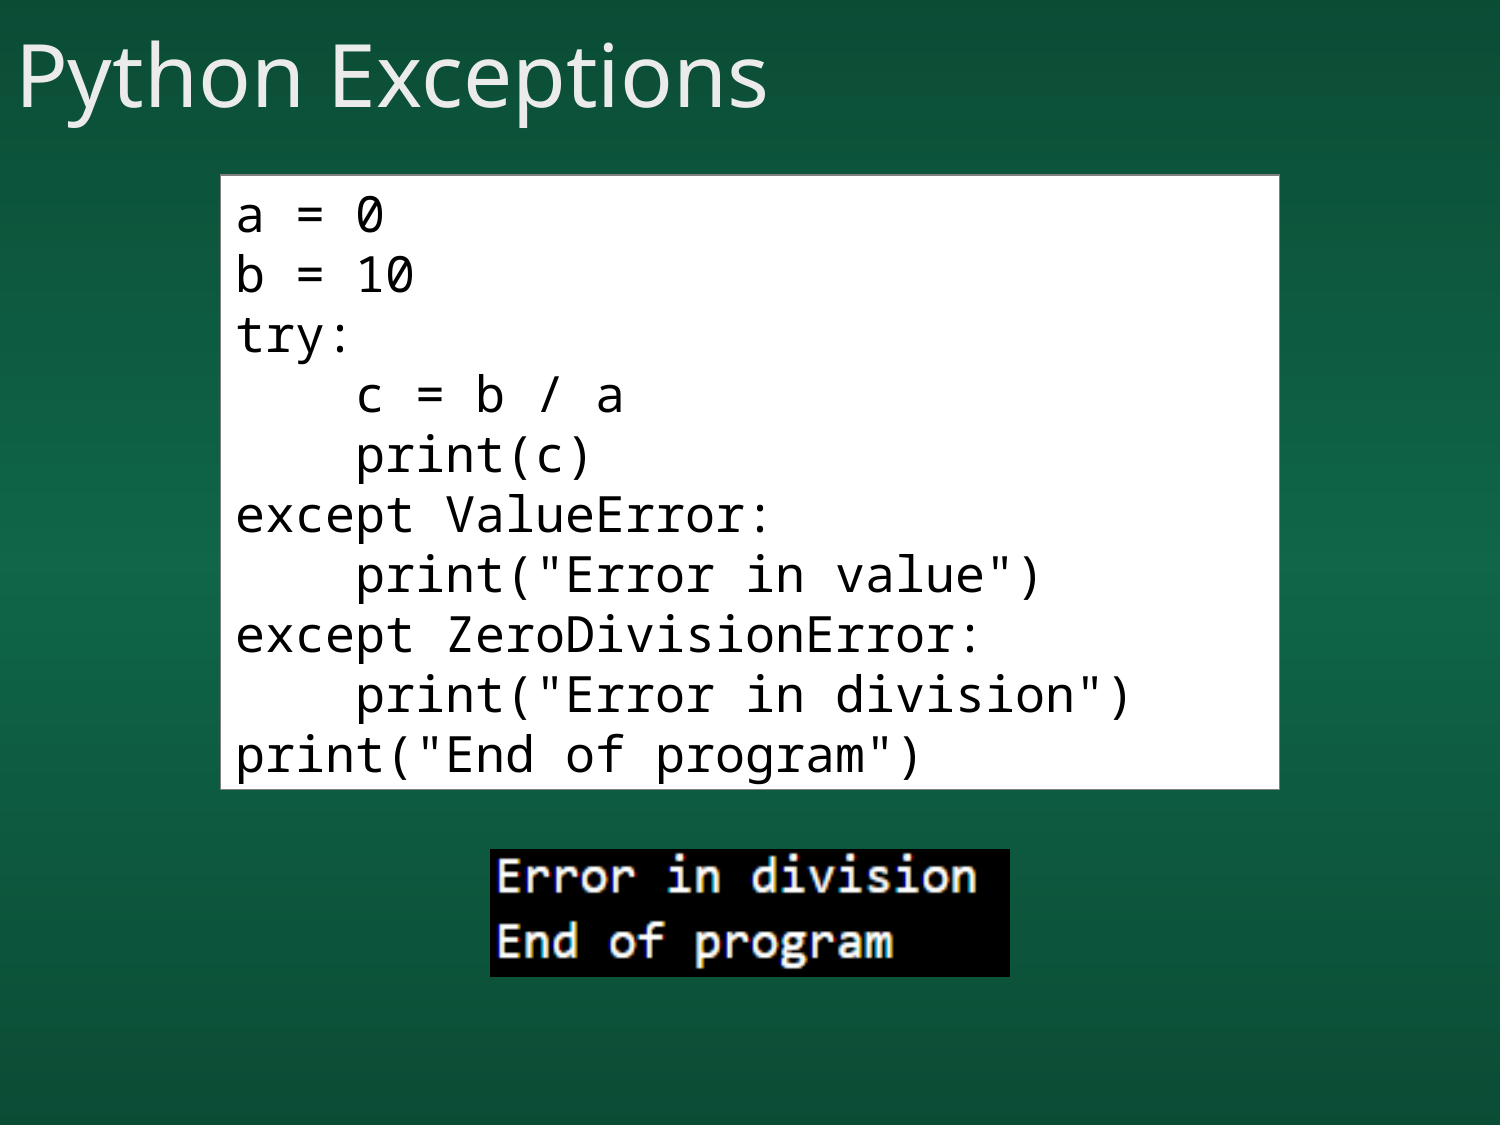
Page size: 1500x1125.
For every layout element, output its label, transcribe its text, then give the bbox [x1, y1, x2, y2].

title Python Exceptions [0, 12, 1500, 138]
picture [490, 849, 1010, 977]
text_box a = 0 b = 10 try: c = b / a print(c) except ValueError: print("Error in value") except ZeroDivisionError: print("Error in division") print("End of program") [220, 174, 1280, 790]
